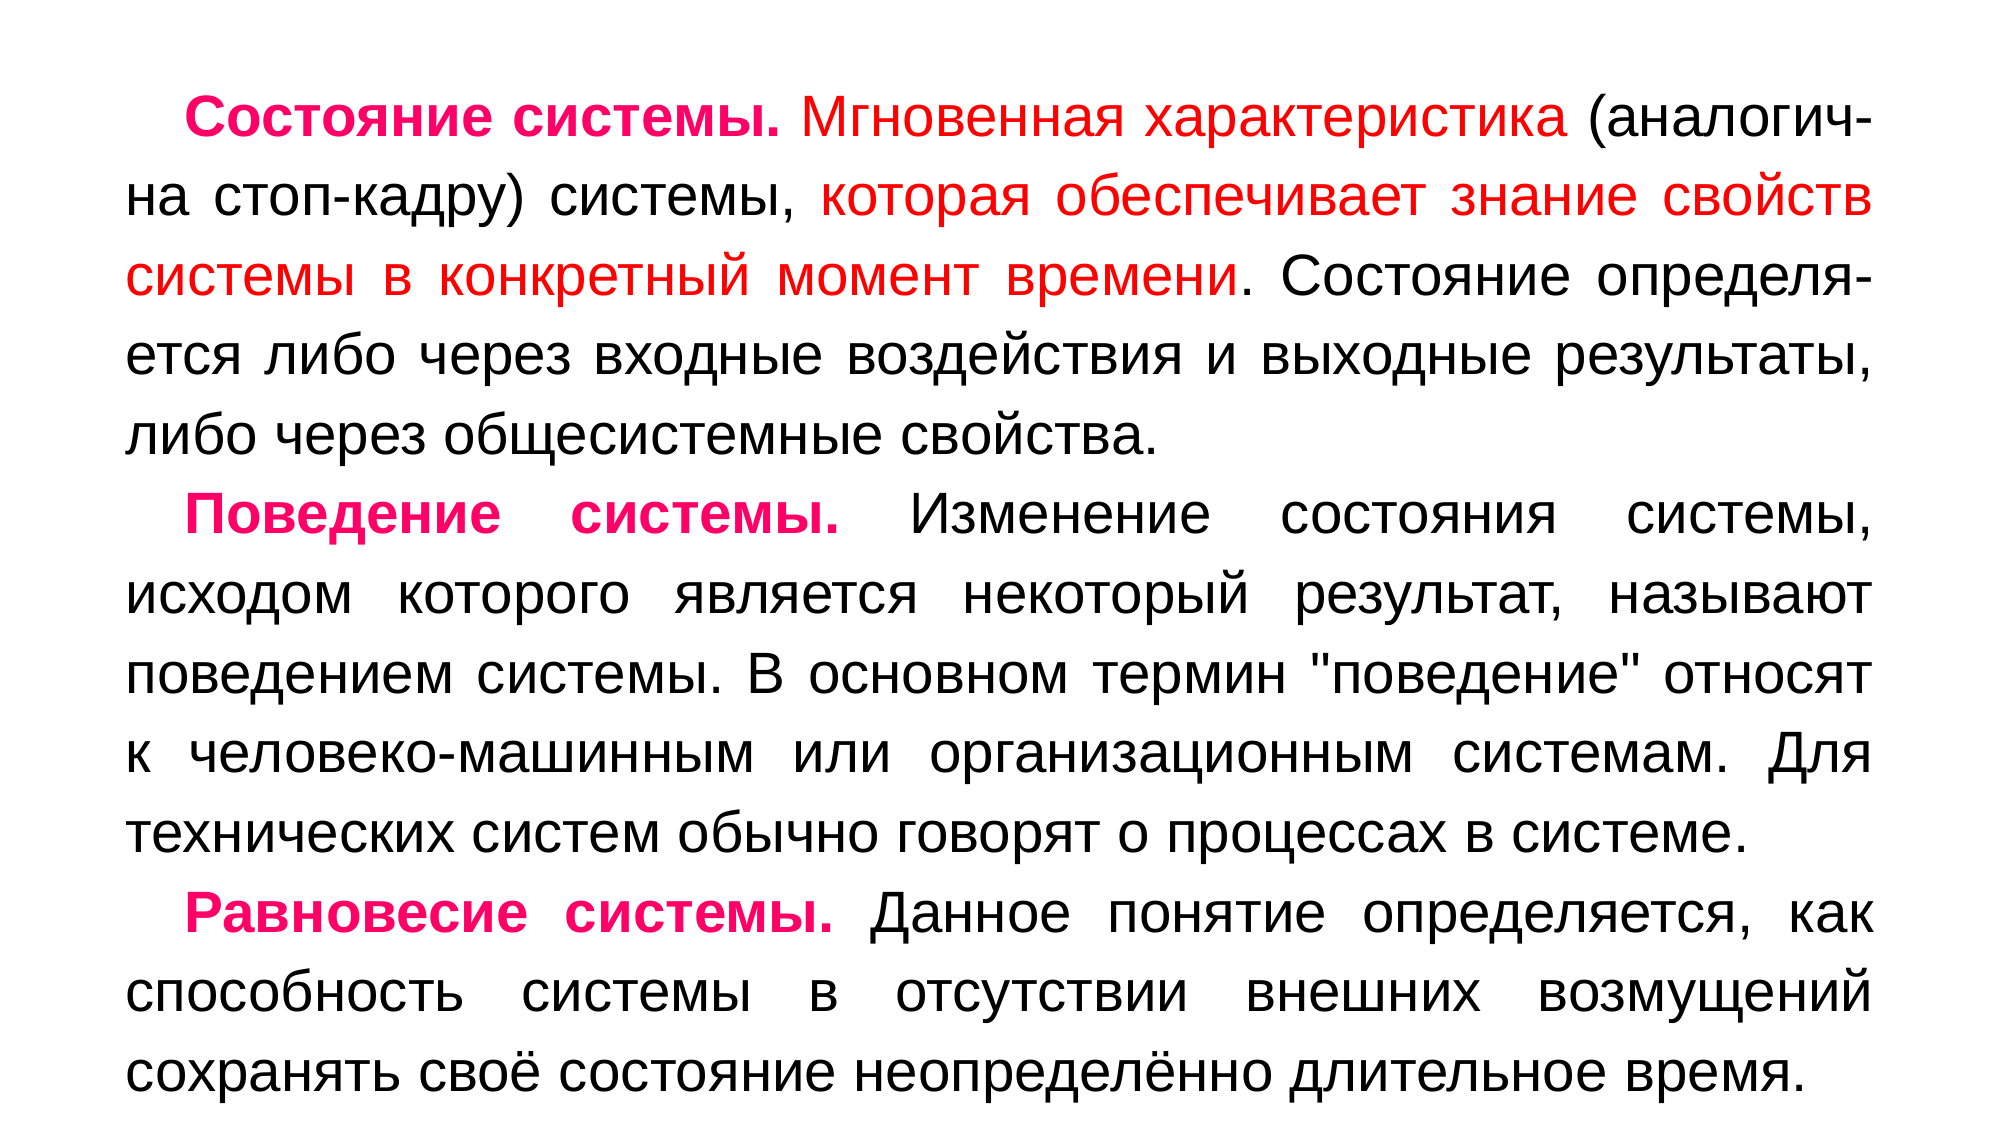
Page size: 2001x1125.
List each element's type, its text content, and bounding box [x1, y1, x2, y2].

list Состояние системы. Мгновенная характеристика (аналогич-на стоп-кадру) системы, которая обеспечивает знание свойств системы в конкретный момент времени. Состояние определя-ется либо через входные воздействия и выходные результаты, либо через общесистемные свойства. Поведение системы. Изменение состояния системы, исходом которого является некоторый результат, называют поведением системы. В основном термин "поведение" относят к человеко-машинным или организационным системам. Для технических систем обычно говорят о процессах в системе. Равновесие системы. Данное понятие определяется, как способность системы в отсутствии внешних возмущений сохранять своё состояние неопределённо длительное время. [110, 60, 1890, 1125]
